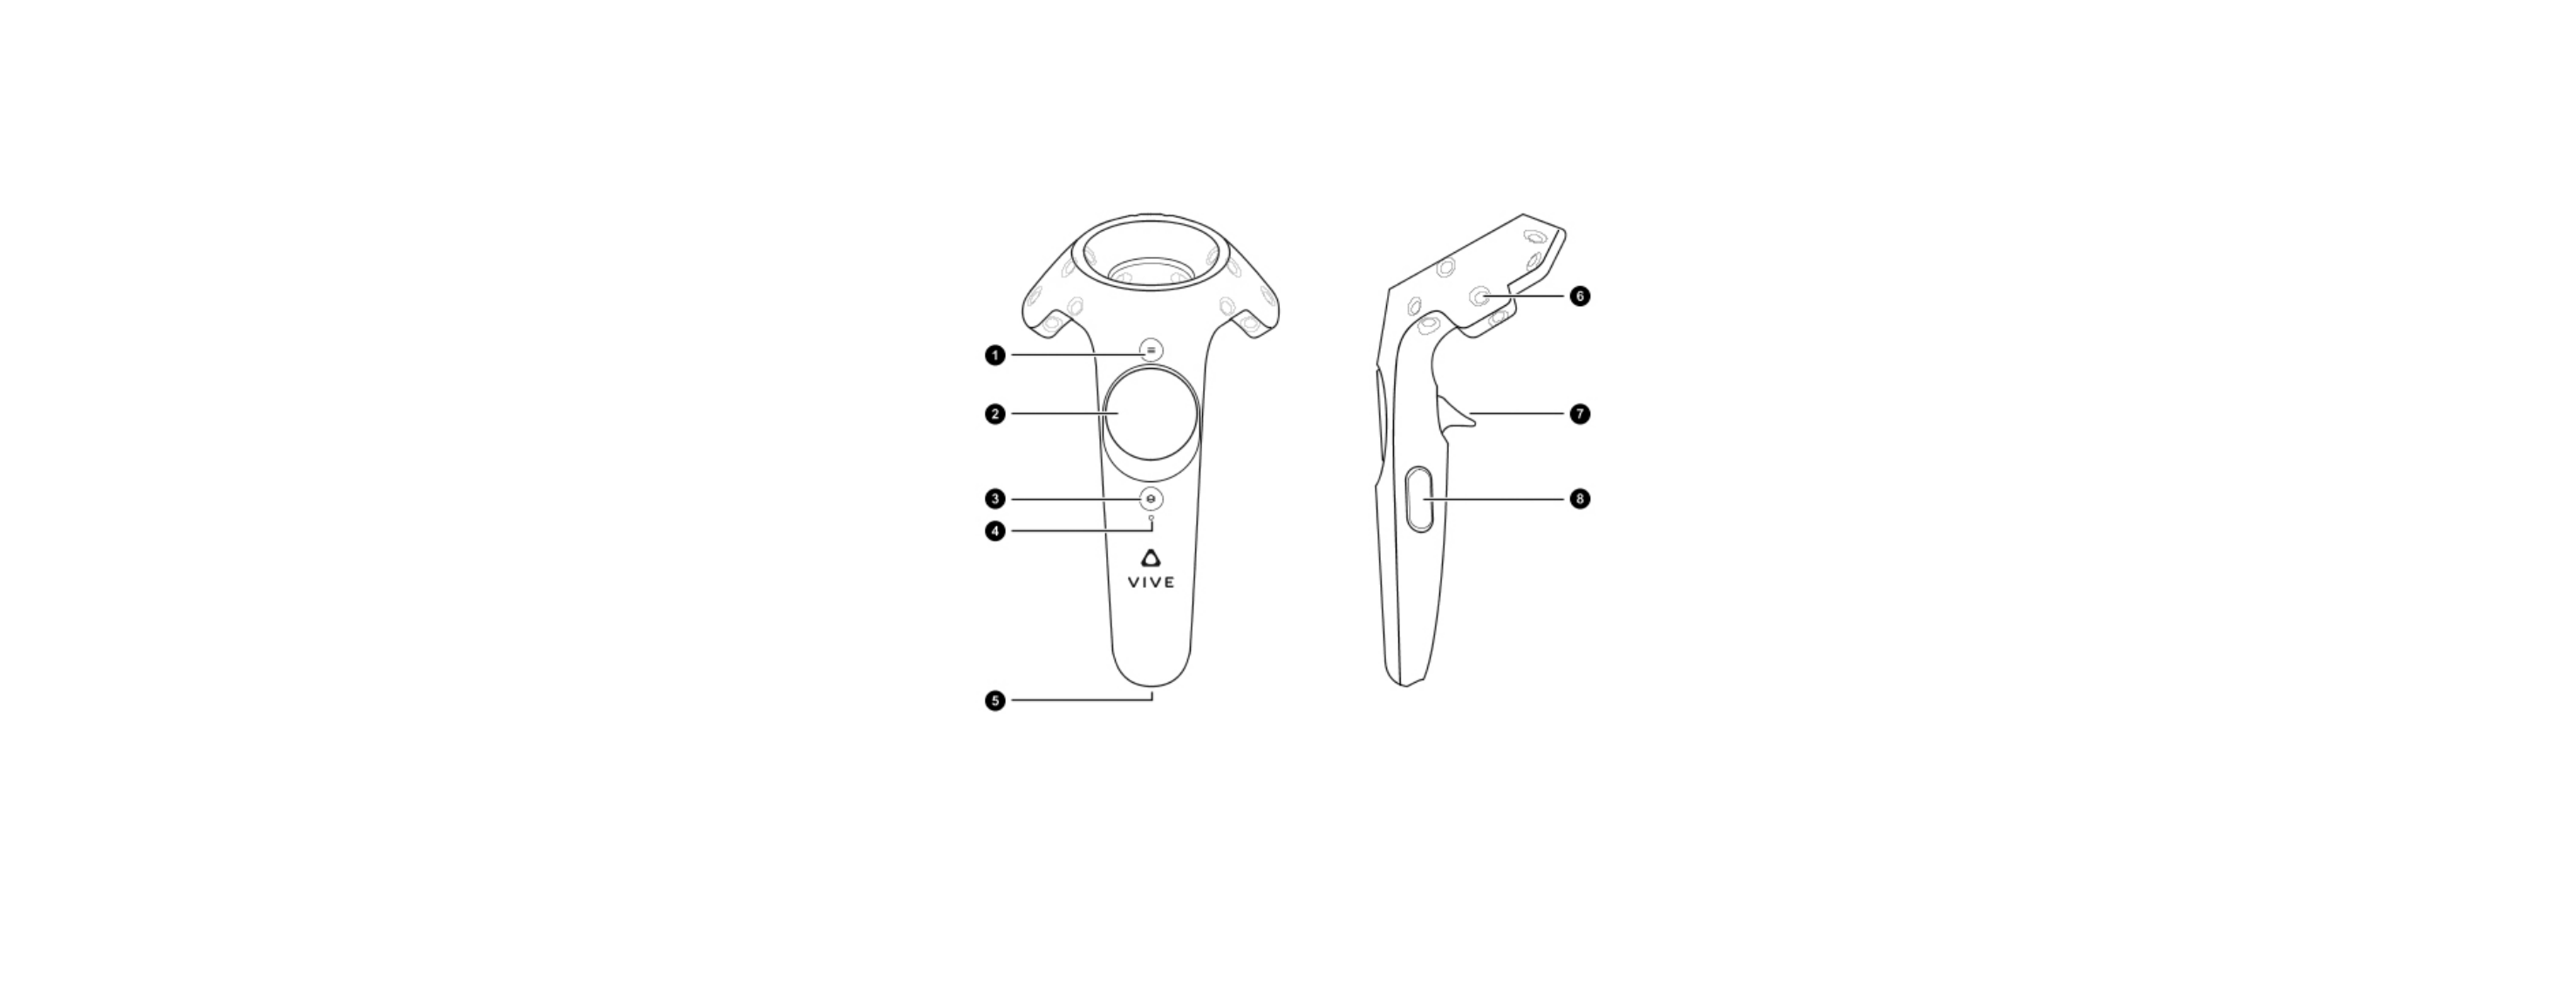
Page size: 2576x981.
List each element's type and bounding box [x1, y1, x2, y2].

picture [947, 189, 1622, 745]
